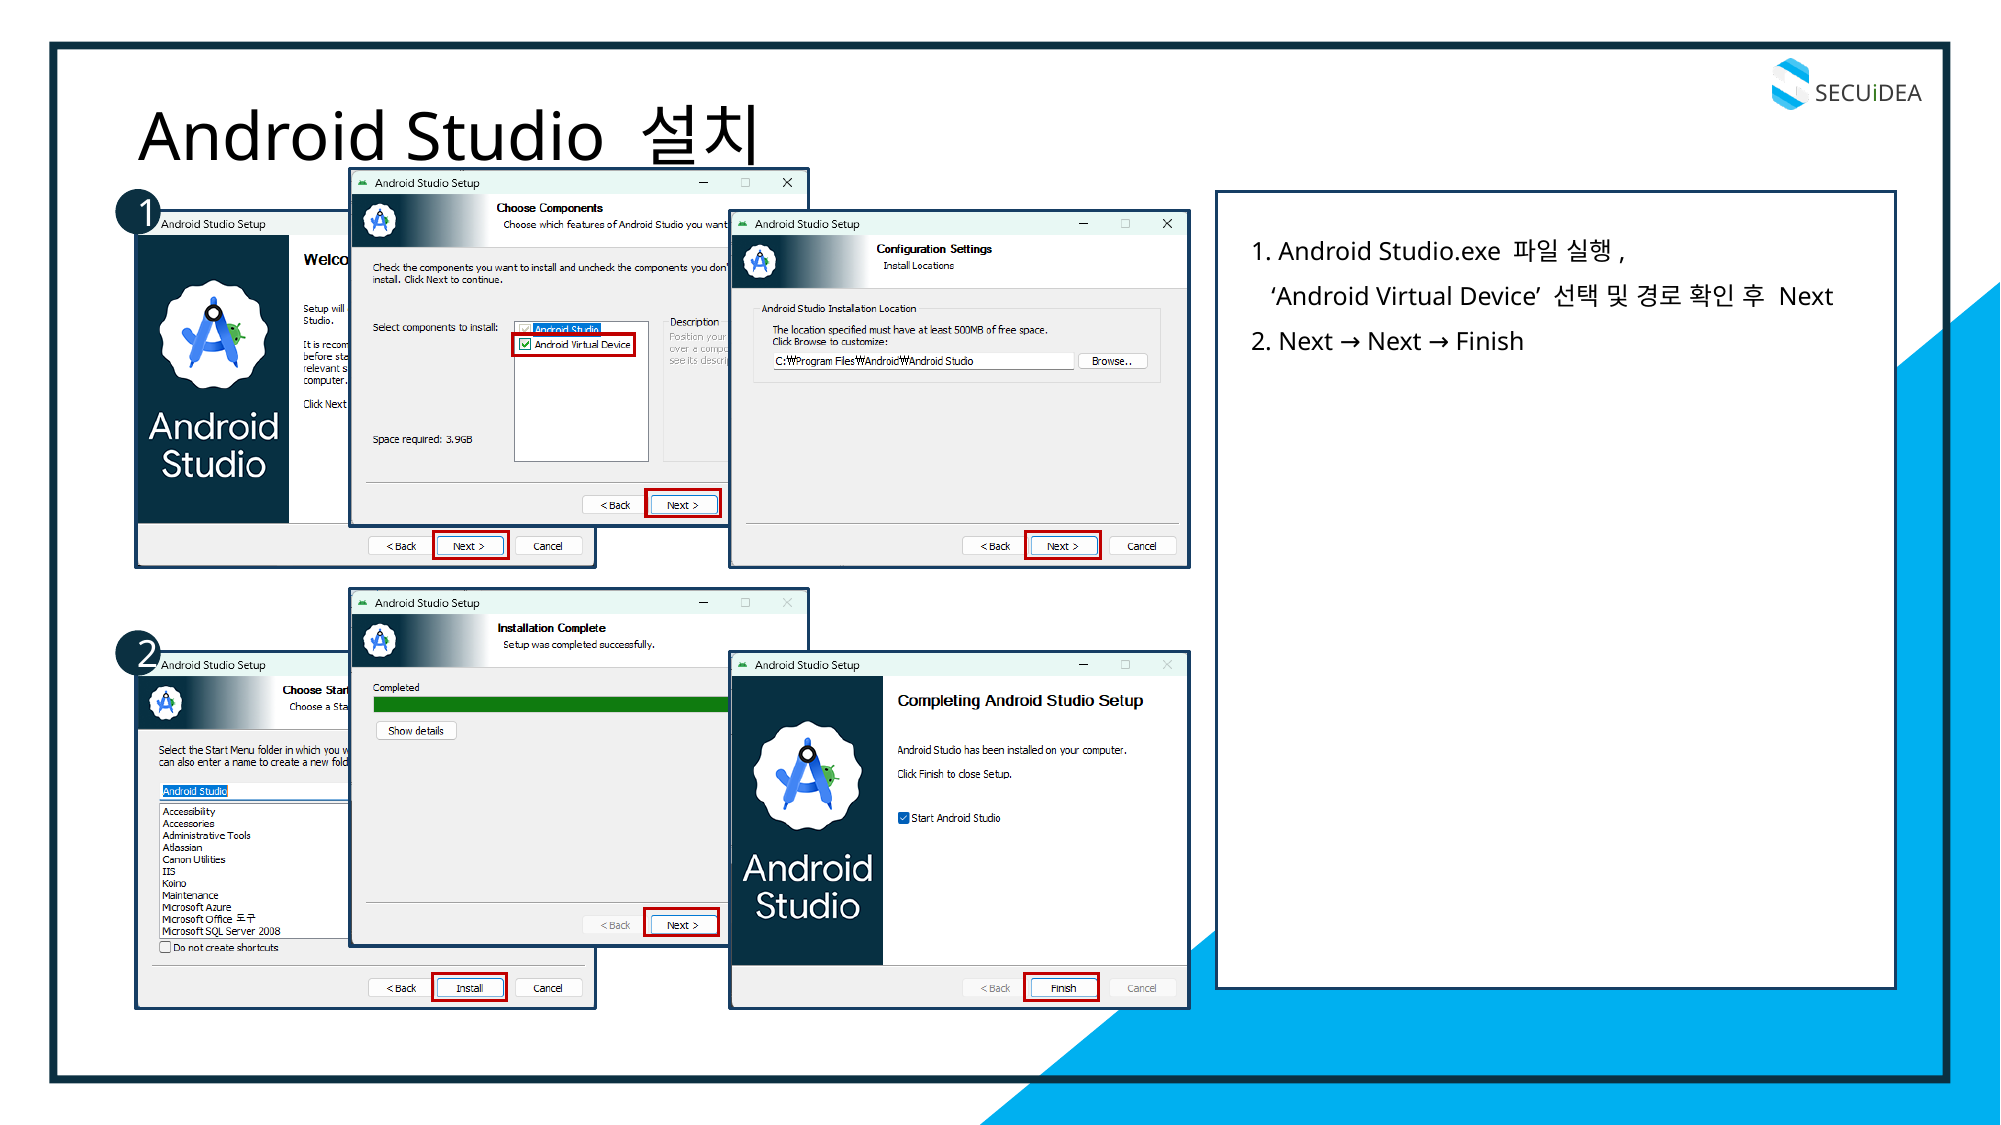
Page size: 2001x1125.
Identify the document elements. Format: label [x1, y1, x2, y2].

text_box [1215, 190, 1896, 989]
text_box [48, 40, 2000, 1125]
picture [350, 169, 1188, 567]
text_box [1771, 58, 1952, 115]
picture [137, 589, 1188, 1008]
